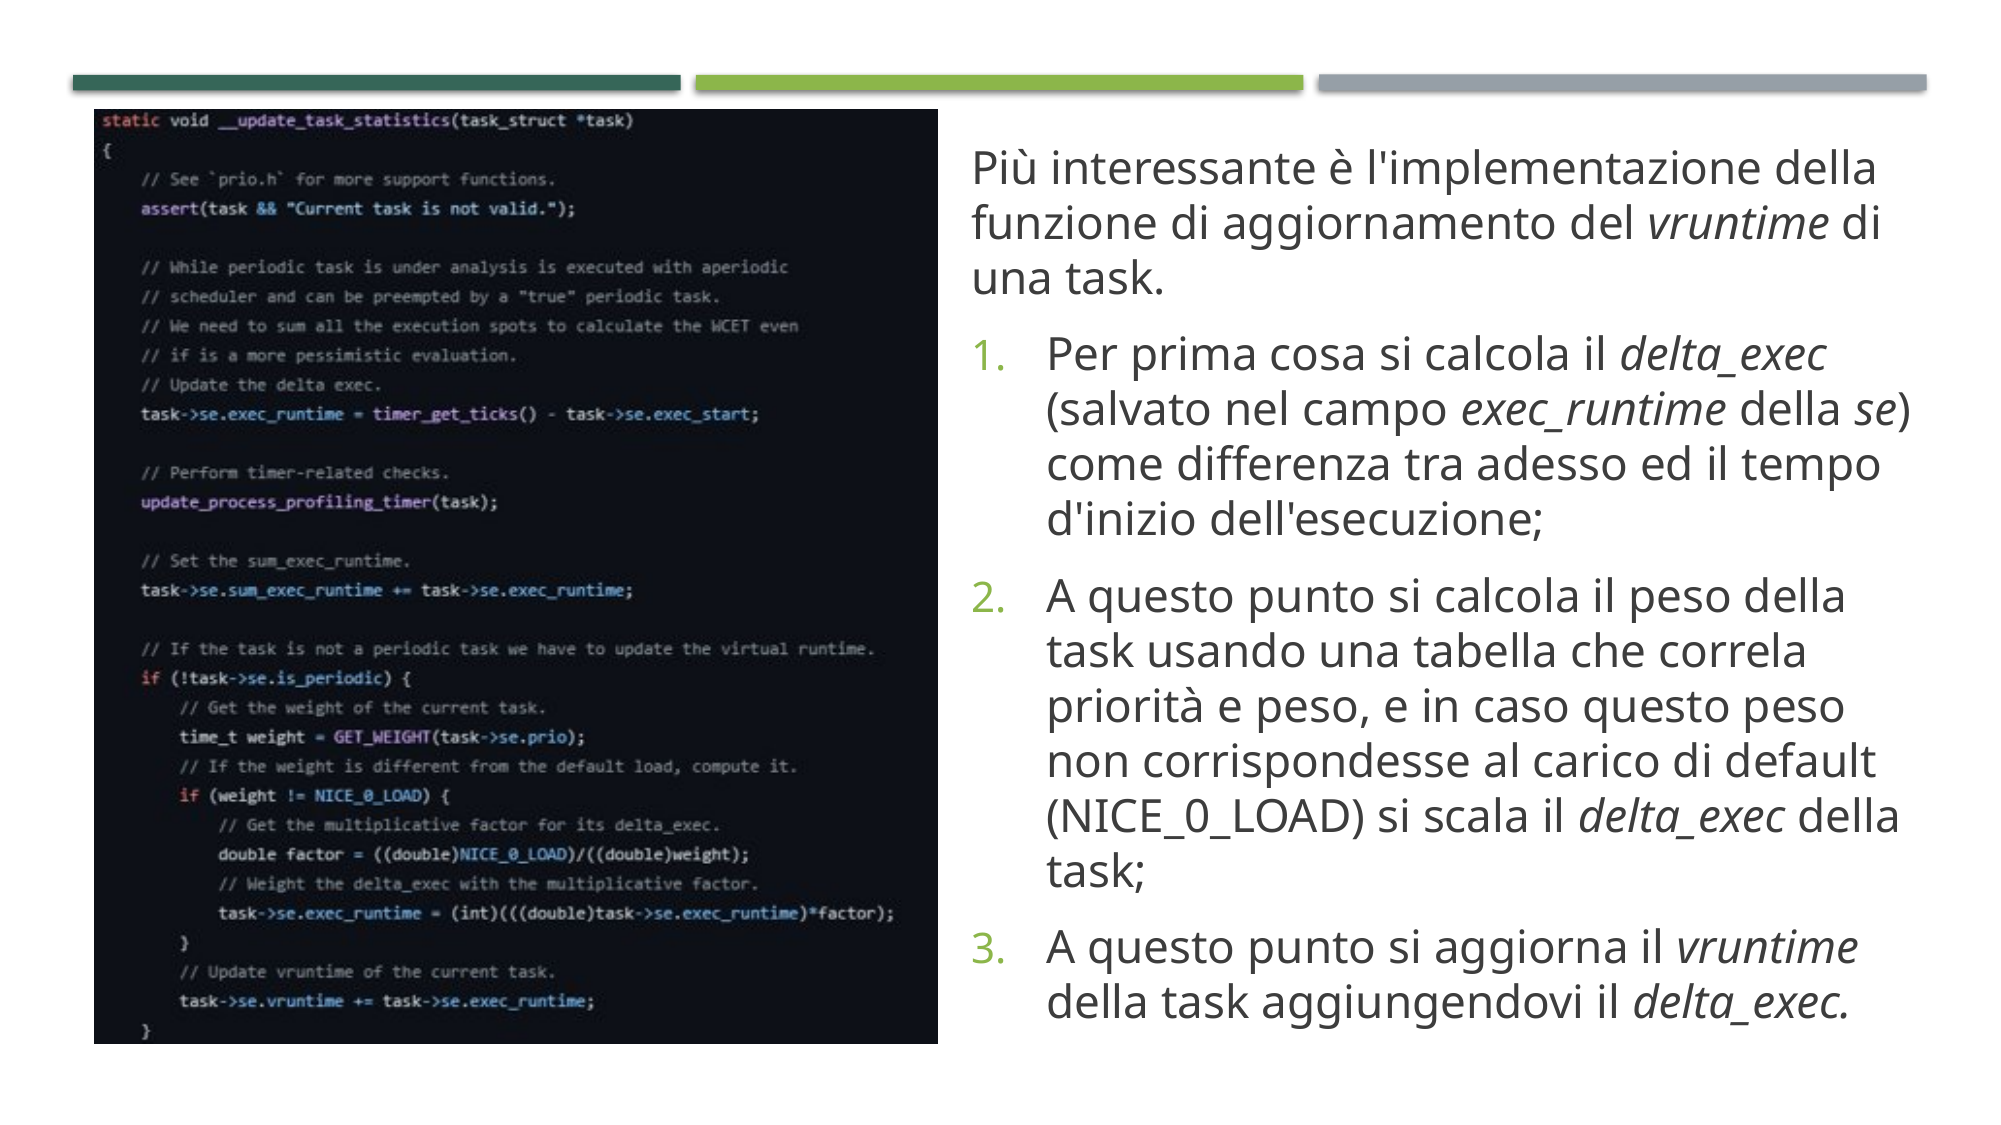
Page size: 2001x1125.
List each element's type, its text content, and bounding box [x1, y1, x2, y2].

picture [94, 108, 938, 1045]
text_box Più interessante è l'implementazione della funzione di aggiornamento del vruntime di una task. Per prima cosa si calcola il delta_exec (salvato nel campo exec_runtime della se) come differenza tra adesso ed il tempo d'inizio dell'esecuzione; A questo punto si calcola il peso della task usando una tabella che correla priorità e peso, e in caso questo peso non corrispondesse al carico di default (NICE_0_LOAD) si scala il delta_exec della task; A questo punto si aggiorna il vruntime della task aggiungendovi il delta_exec. [955, 130, 1941, 1083]
